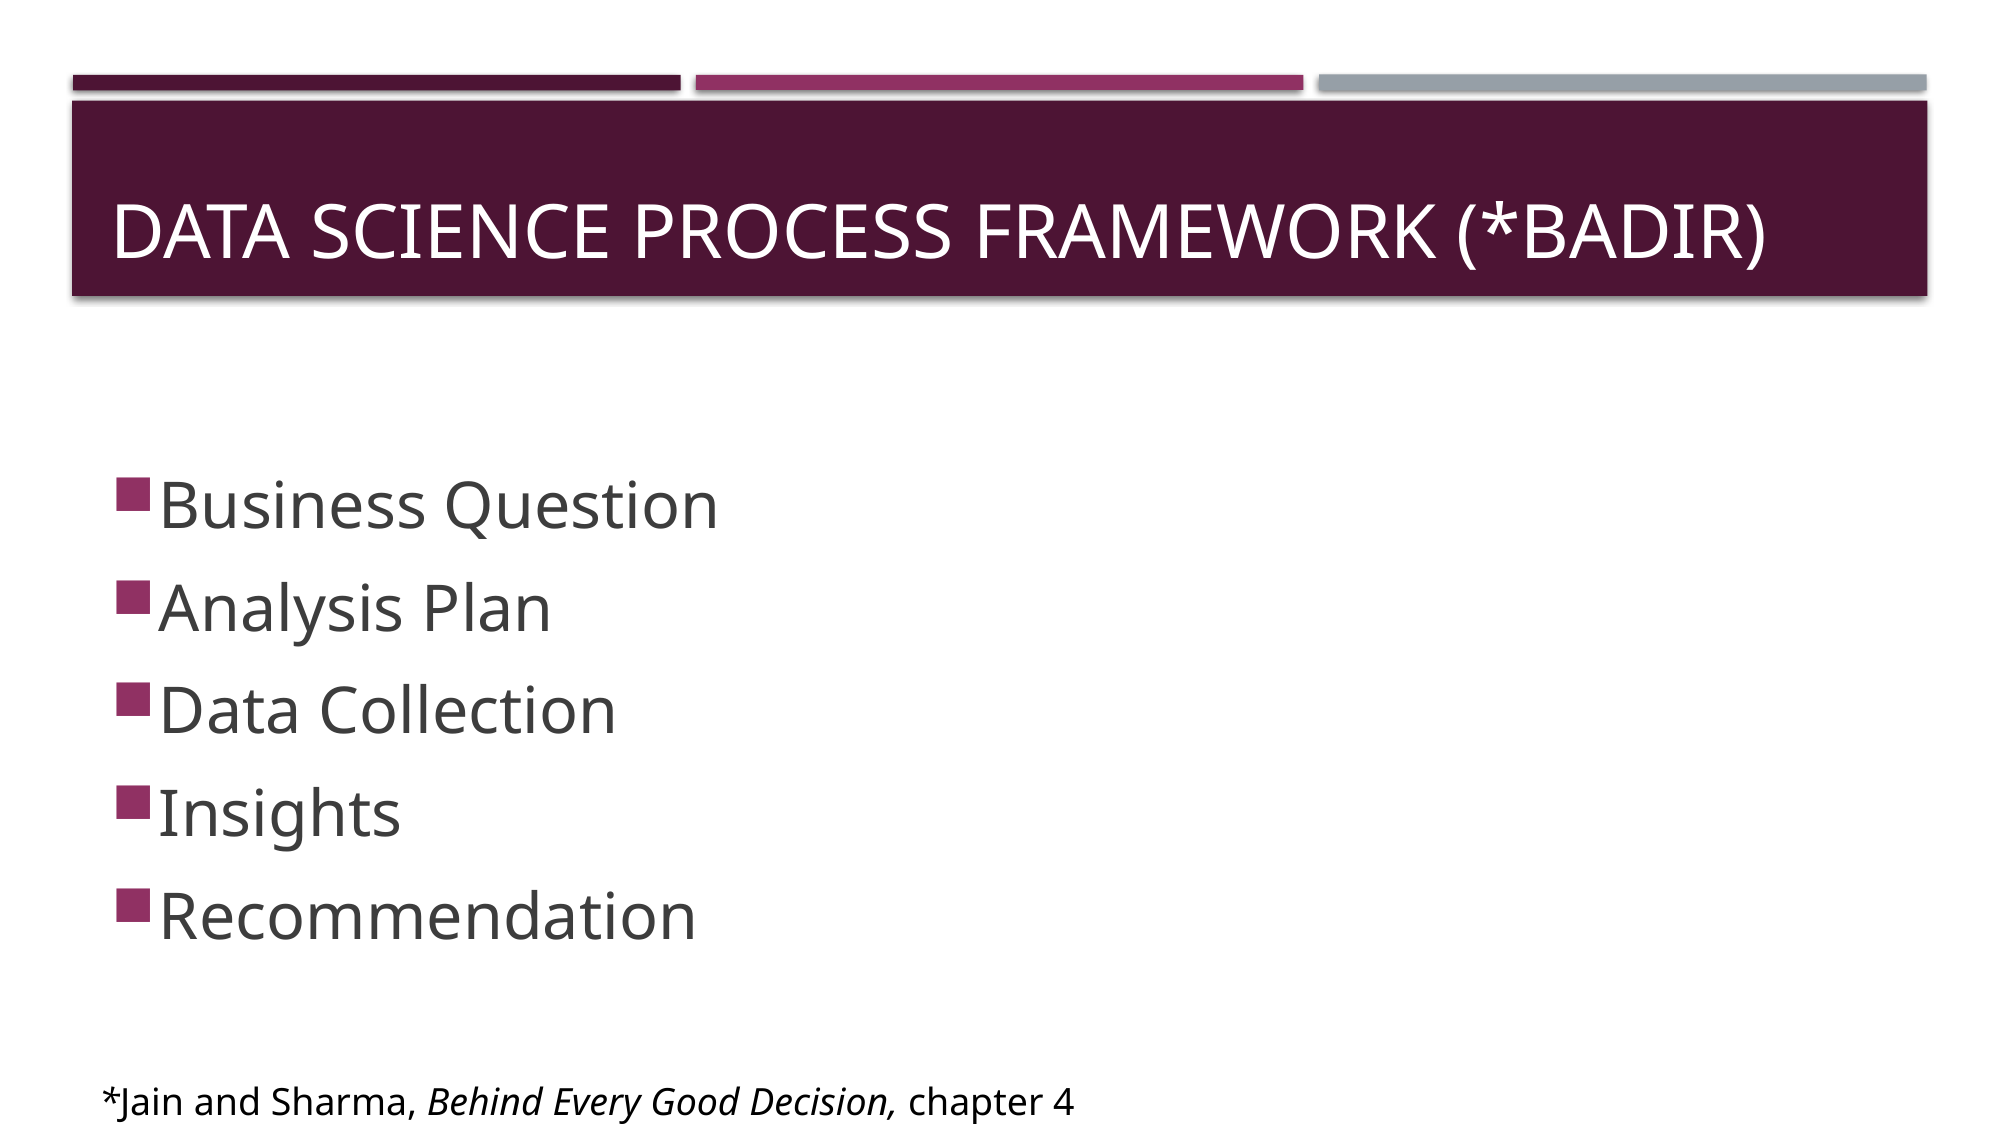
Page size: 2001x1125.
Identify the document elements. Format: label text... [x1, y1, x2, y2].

title Data science process framework (*BADIR) [95, 115, 1905, 282]
text_box *Jain and Sharma, Behind Every Good Decision, chapter 4 [84, 1070, 1090, 1125]
list Business Question Analysis Plan Data Collection Insights Recommendation [95, 456, 1905, 962]
